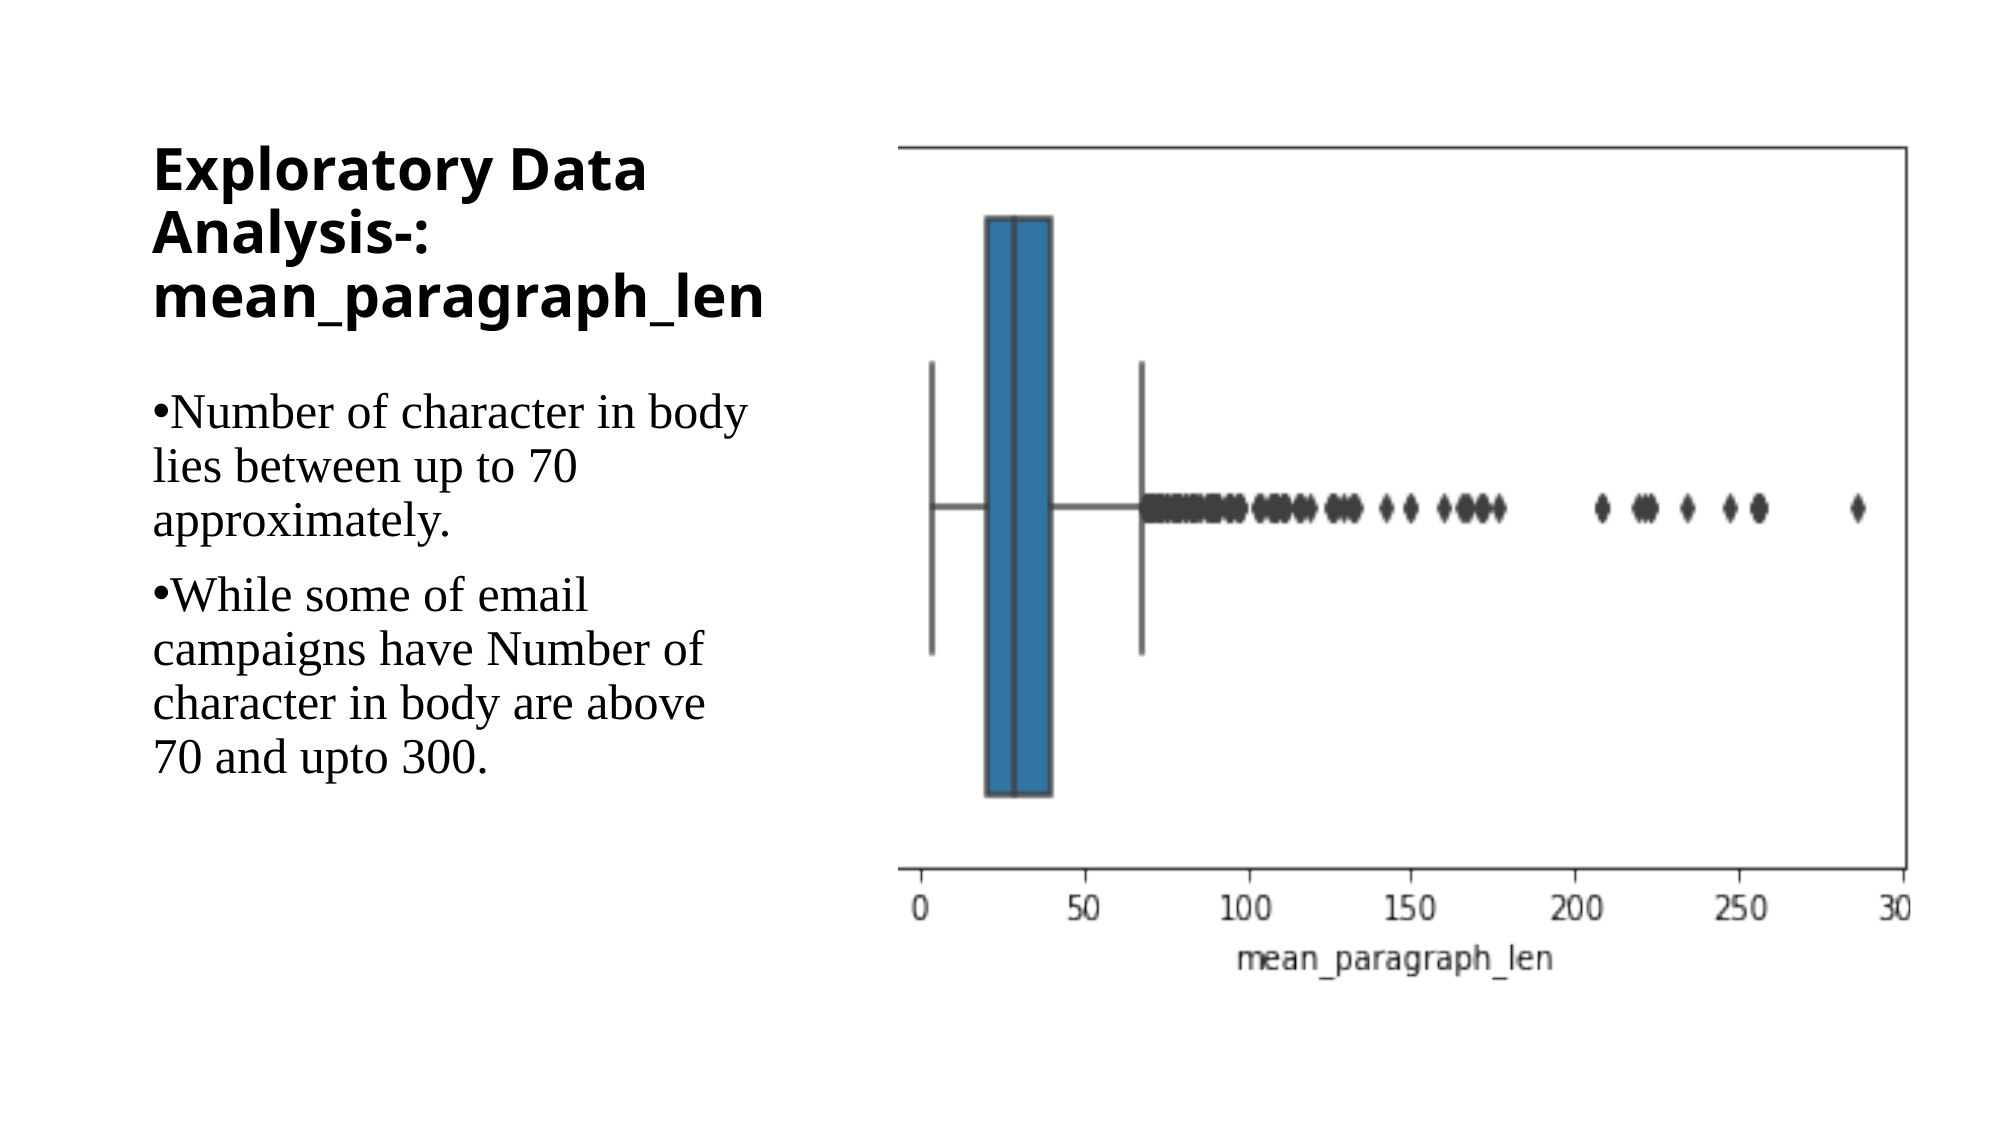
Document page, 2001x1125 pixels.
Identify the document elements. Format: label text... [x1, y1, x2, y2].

picture [898, 127, 1911, 998]
title Exploratory Data Analysis-: mean_paragraph_len [137, 75, 783, 338]
list Number of character in body lies between up to 70 approximately. While some of email campaigns have Number of character in body are above 70 and upto 300. [137, 378, 783, 963]
